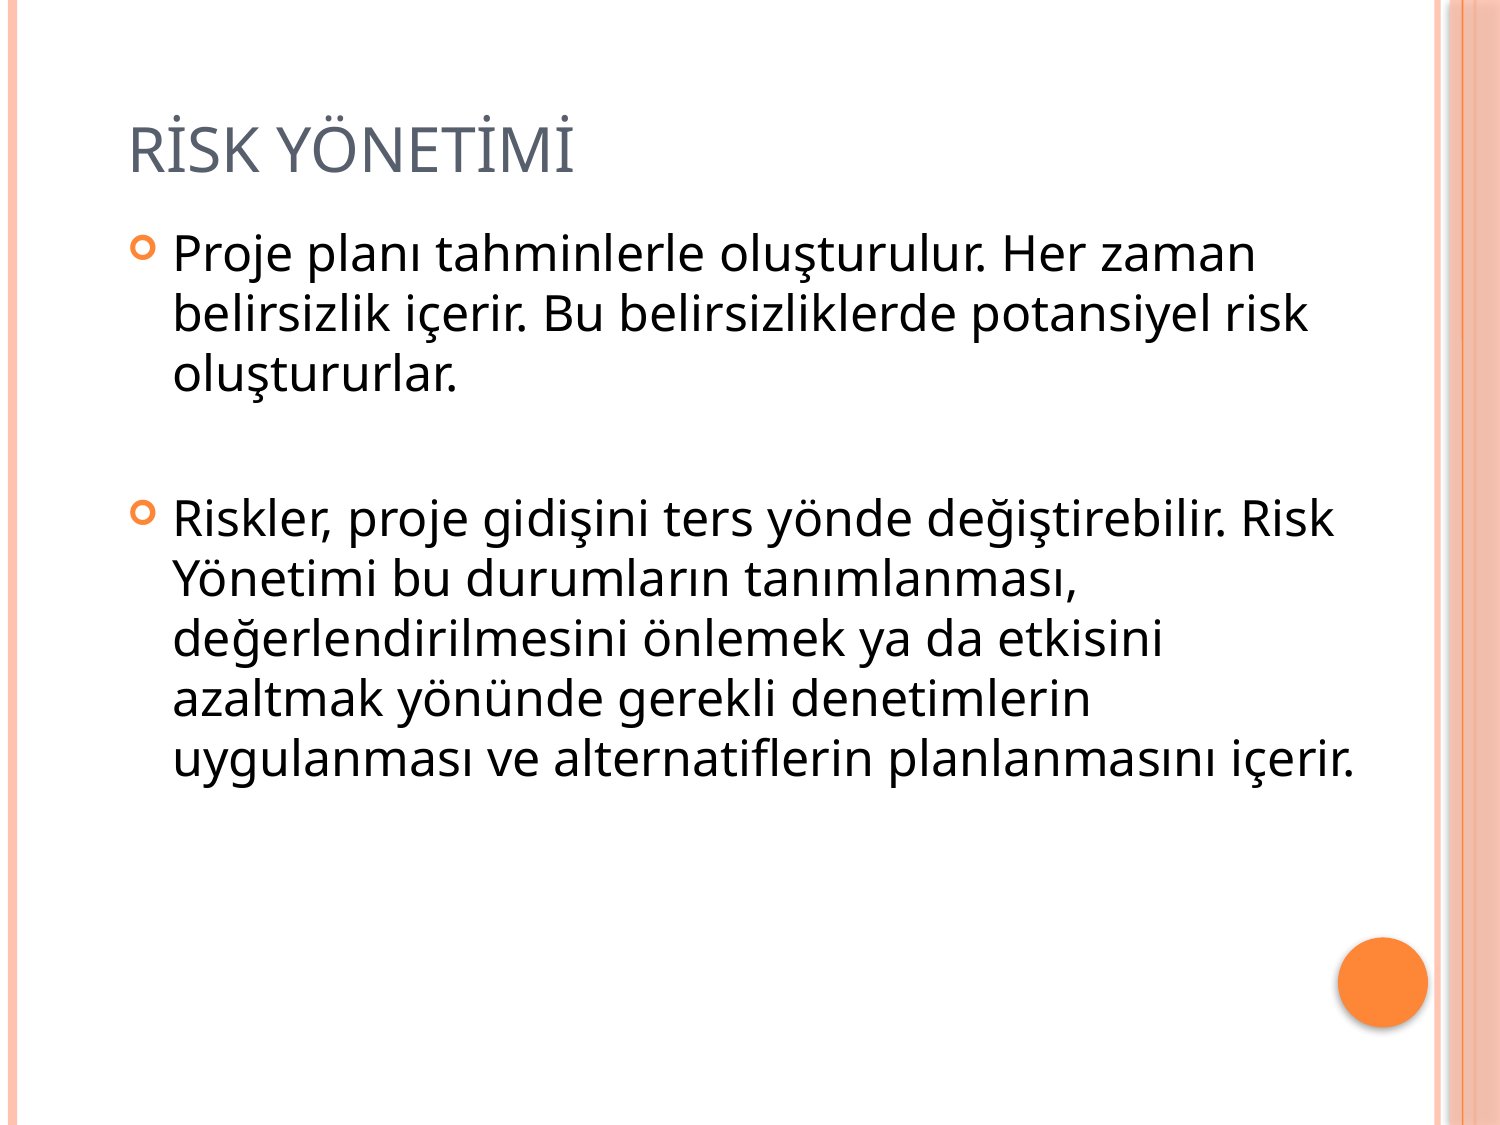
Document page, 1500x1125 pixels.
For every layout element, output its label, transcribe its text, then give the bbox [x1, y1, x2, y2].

list Proje planı tahminlerle oluşturulur. Her zaman belirsizlik içerir. Bu belirsizliklerde potansiyel risk oluştururlar. Riskler, proje gidişini ters yönde değiştirebilir. Risk Yönetimi bu durumların tanımlanması, değerlendirilmesini önlemek ya da etkisini azaltmak yönünde gerekli denetimlerin uygulanması ve alternatiflerin planlanmasını içerir. [112, 214, 1388, 1000]
title Risk Yönetimi [112, 64, 1388, 193]
